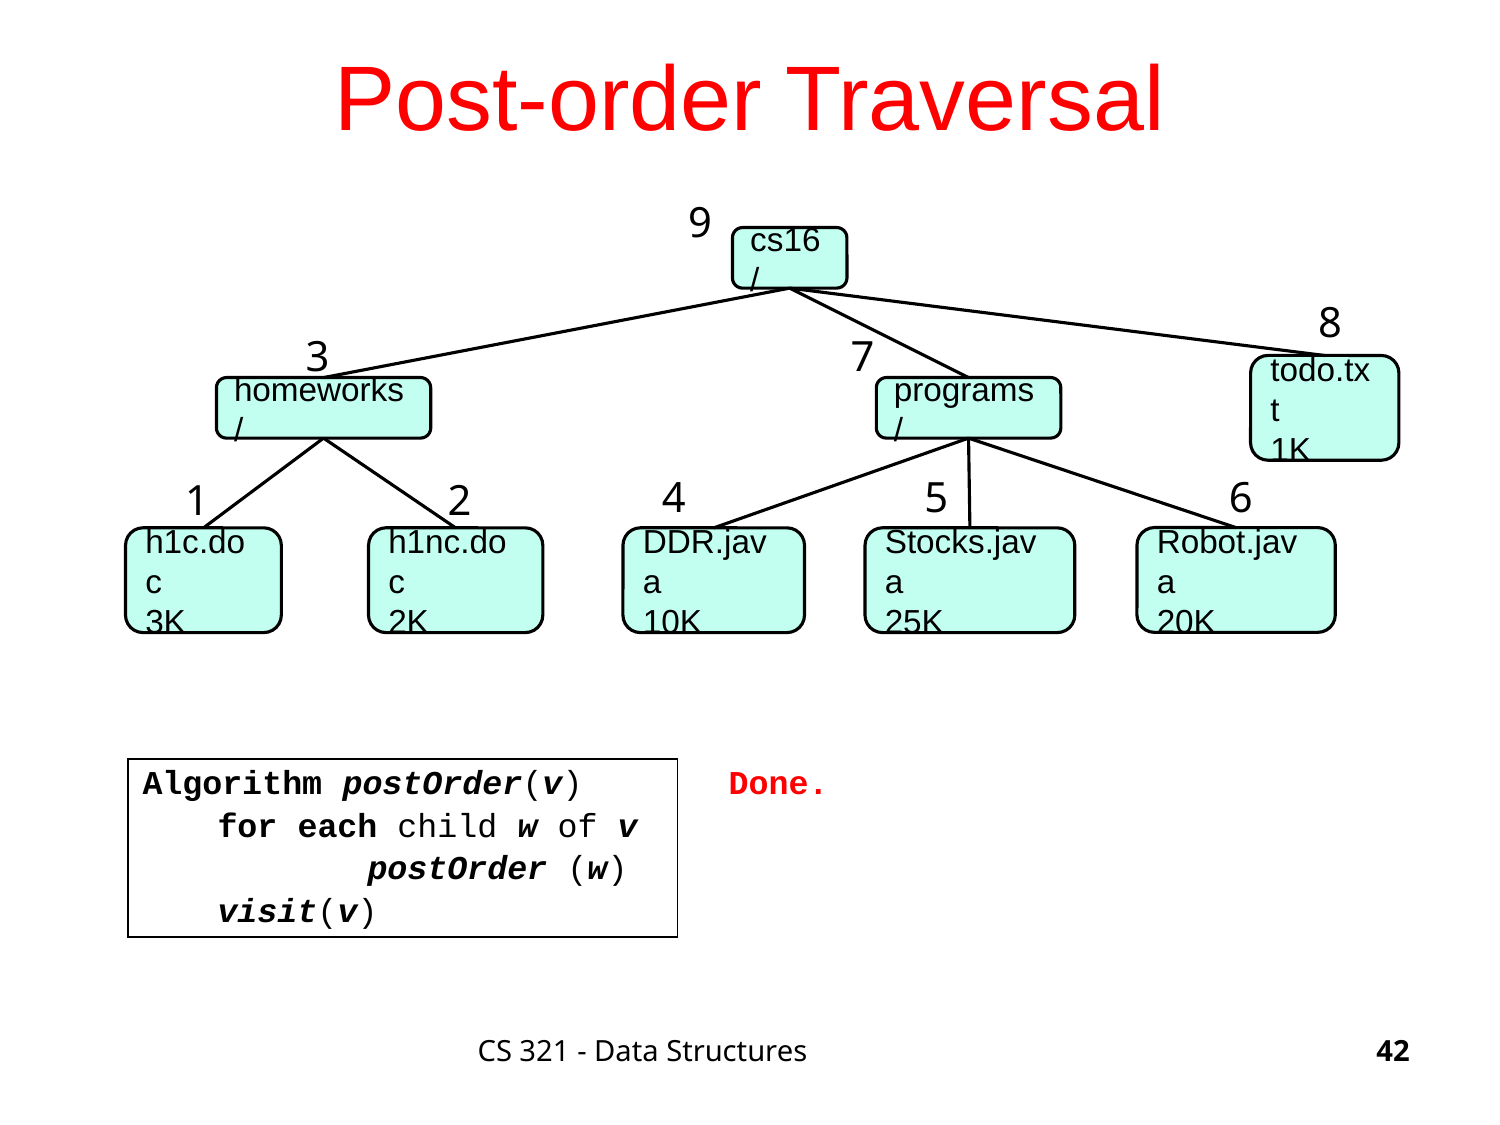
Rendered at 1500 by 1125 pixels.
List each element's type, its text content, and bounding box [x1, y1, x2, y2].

slide_number 42 [1112, 1024, 1426, 1101]
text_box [124, 188, 1404, 635]
title Post-order Traversal [112, 0, 1388, 188]
text_box Algorithm postOrder(v) for each child w of v postOrder (w) visit(v) [127, 758, 678, 938]
footer CS 321 - Data Structures [462, 1024, 1038, 1101]
text_box Done. [713, 753, 1404, 809]
